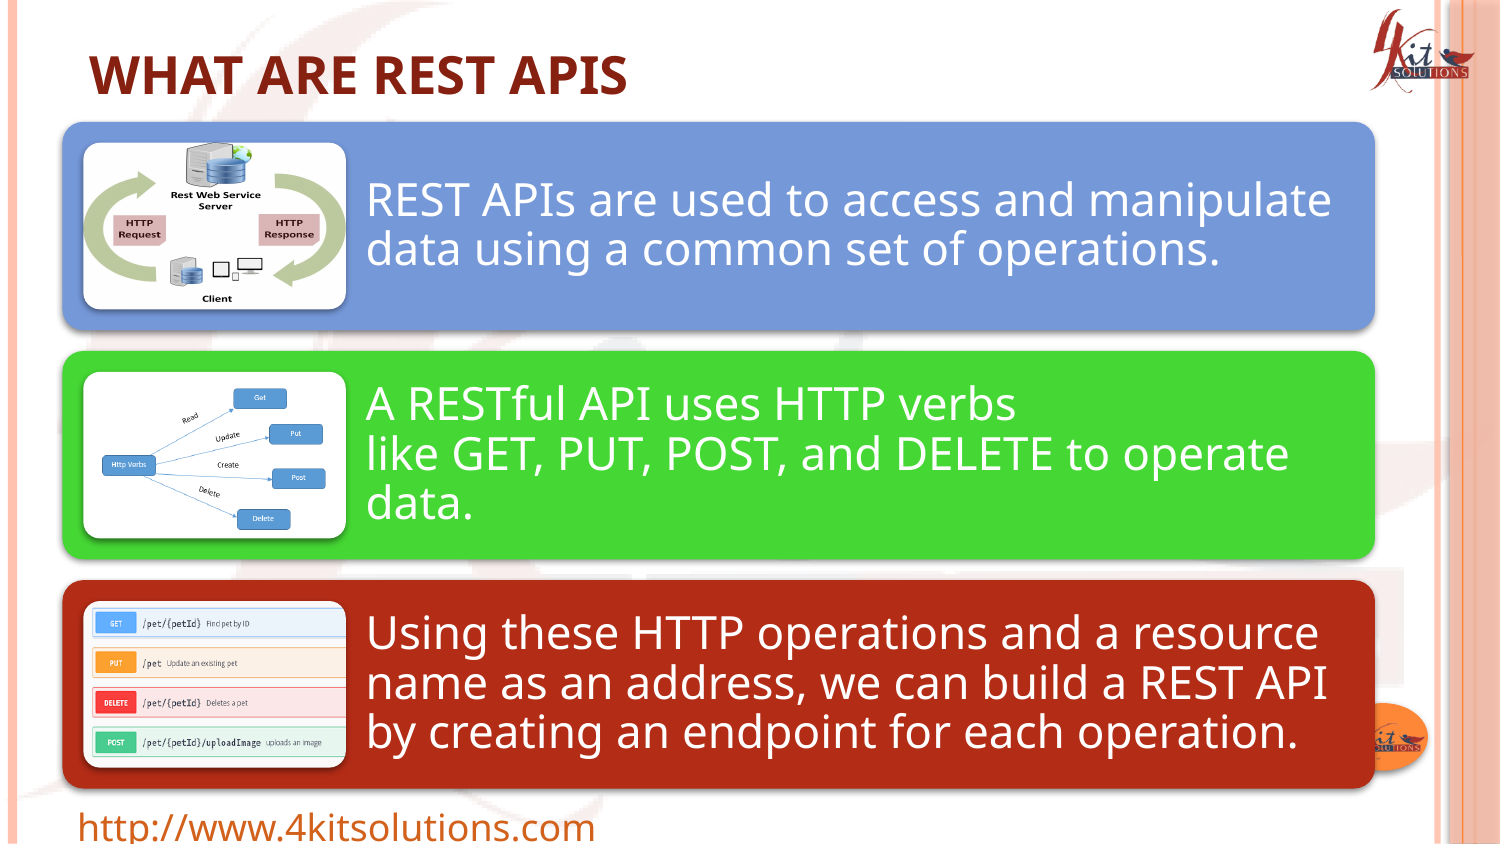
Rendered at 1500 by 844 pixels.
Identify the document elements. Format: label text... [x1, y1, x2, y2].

picture [1376, 712, 1425, 760]
title What Are REST APIs [75, 33, 1300, 113]
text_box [62, 121, 1376, 789]
picture [1369, 9, 1475, 94]
